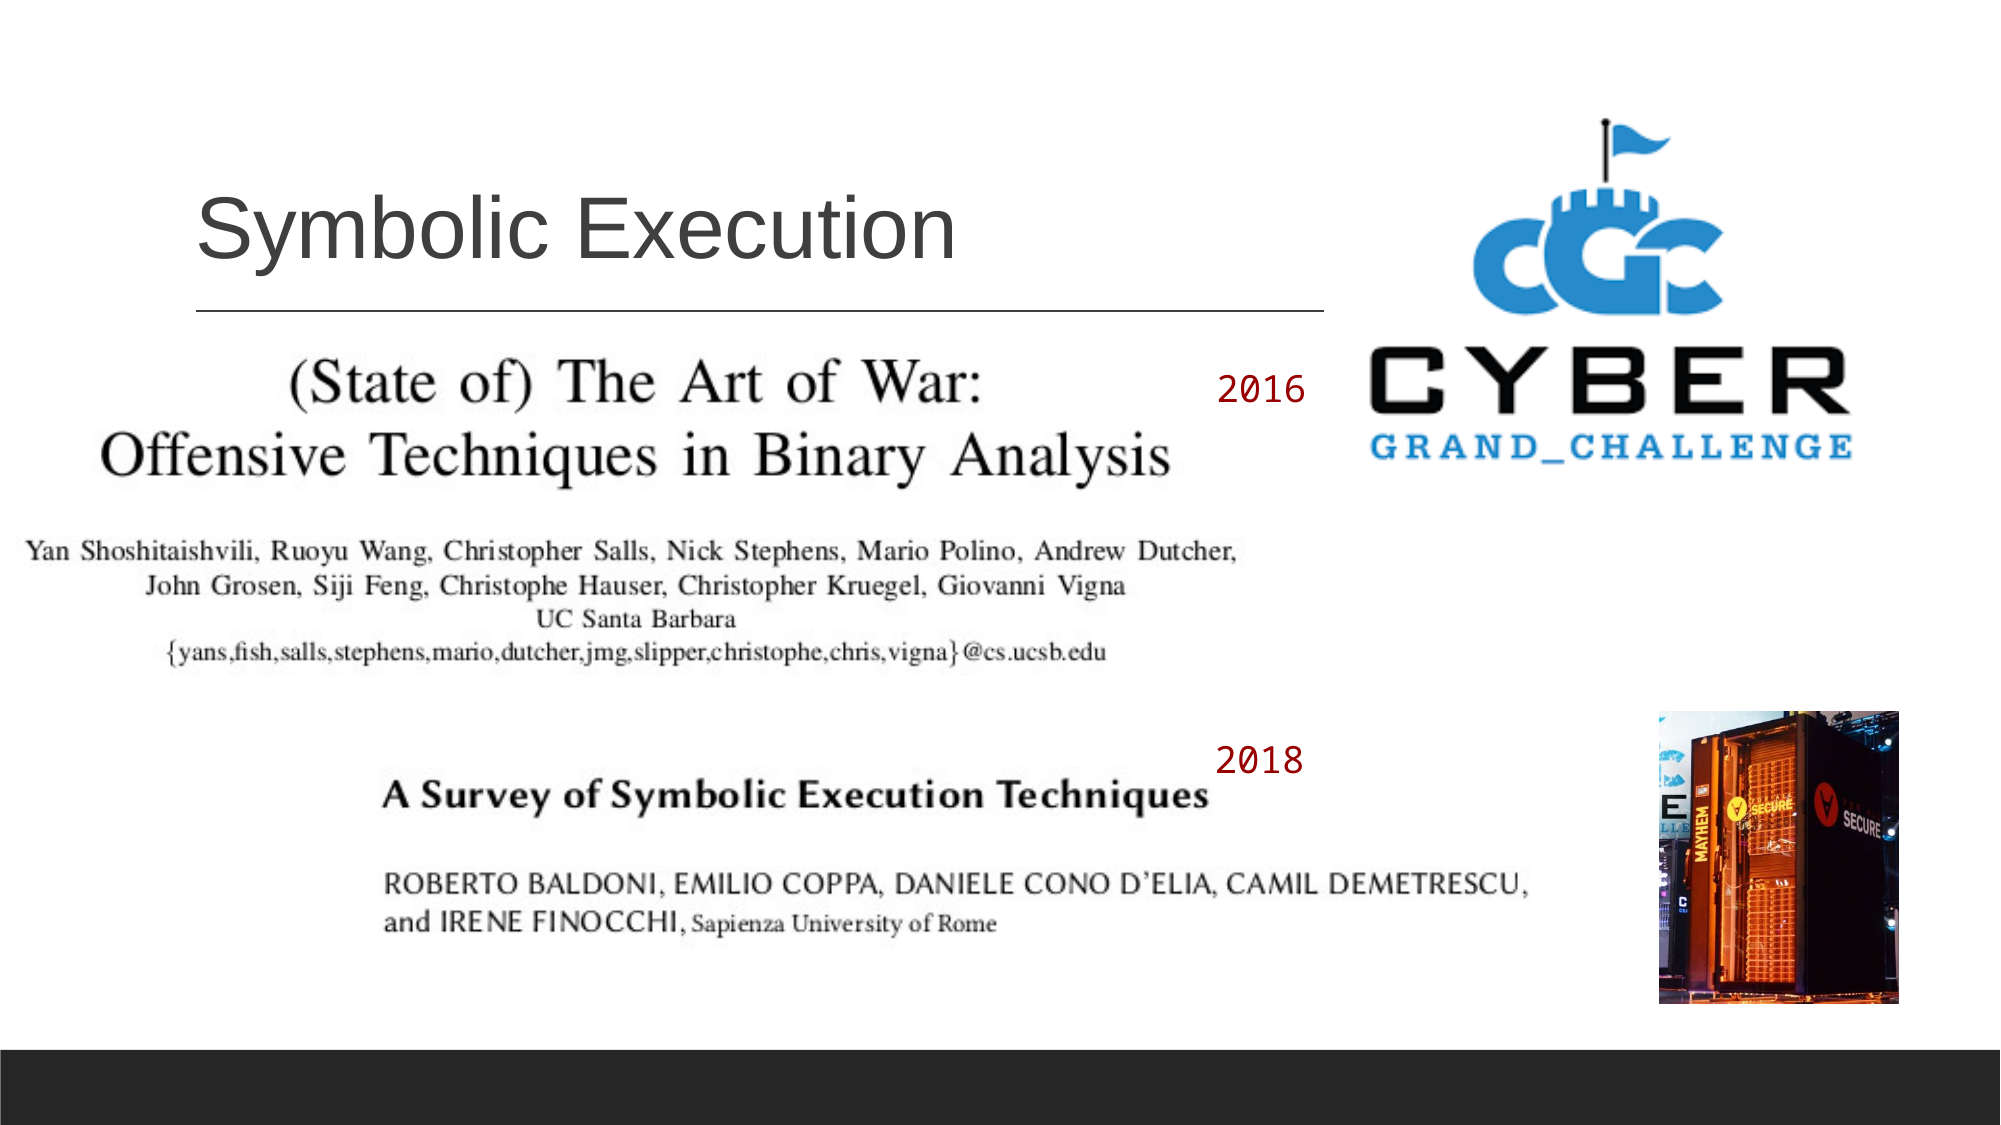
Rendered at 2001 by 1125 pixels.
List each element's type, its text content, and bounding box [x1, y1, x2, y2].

title Symbolic Execution [180, 47, 1830, 285]
picture [363, 766, 1545, 949]
text_box 2016 [1265, 357, 1318, 508]
picture [1323, 77, 1900, 507]
text_box 2018 [1199, 728, 1323, 765]
picture [1658, 711, 1900, 1004]
picture [0, 337, 1262, 677]
